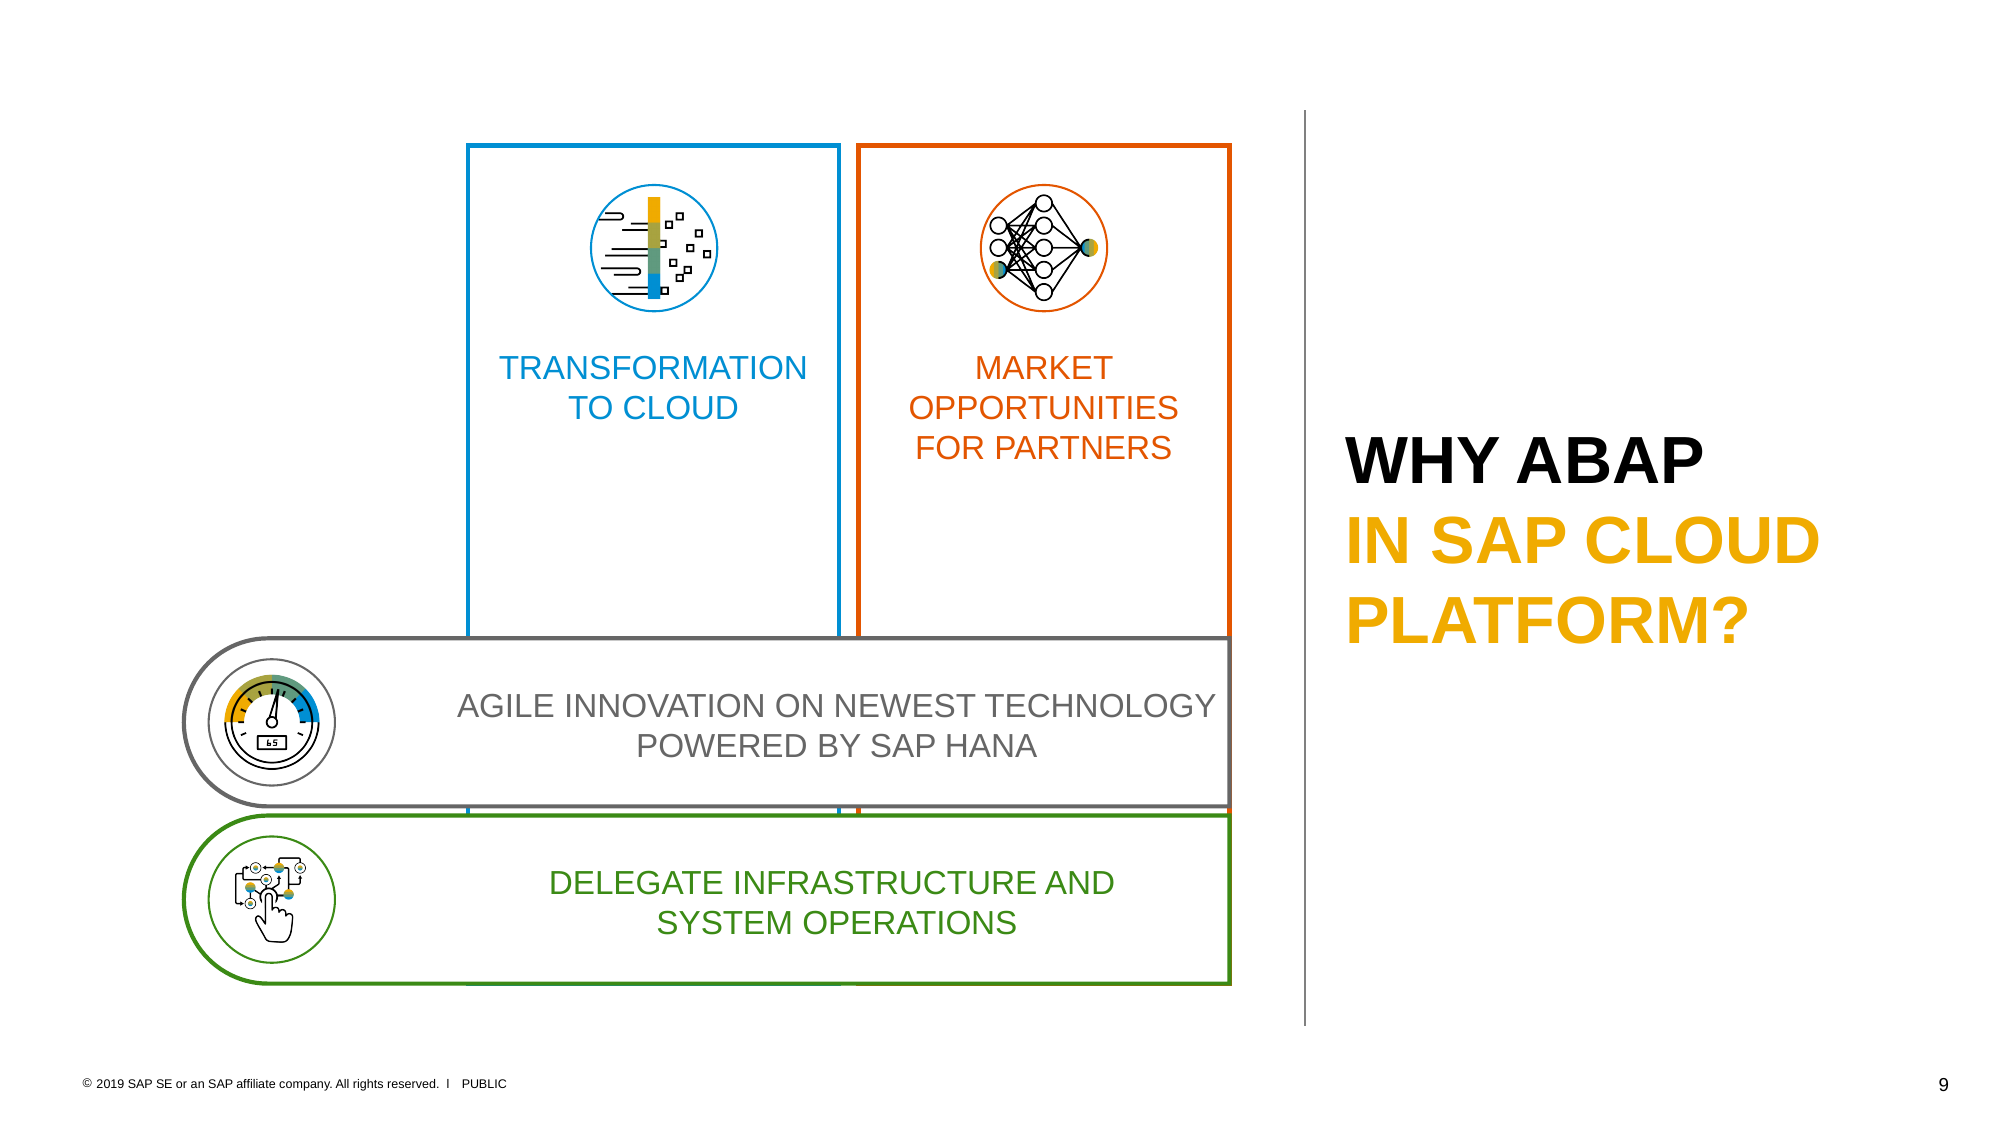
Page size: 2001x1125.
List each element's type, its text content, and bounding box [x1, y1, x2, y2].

text_box AGILE INNOVATION ON NEWEST TECHNOLOGY POWERED BY SAP HANA [183, 638, 1230, 807]
text_box TRANSFORMATION TO CLOUD [468, 145, 840, 638]
text_box TRANSFORMATION TO CLOUD [468, 807, 840, 815]
text_box [208, 836, 335, 963]
text_box [590, 184, 718, 312]
text_box [980, 184, 1108, 312]
text_box MARKET OPPORTUNITIES FOR PARTNERS [858, 807, 1230, 815]
text_box DELEGATE INFRASTRUCTURE AND SYSTEM OPERATIONS [183, 815, 1230, 984]
title WHY ABAP IN SAP CLOUD PLATFORM? [1345, 416, 1842, 720]
text_box [208, 659, 335, 786]
text_box MARKET OPPORTUNITIES FOR PARTNERS [858, 145, 1230, 638]
